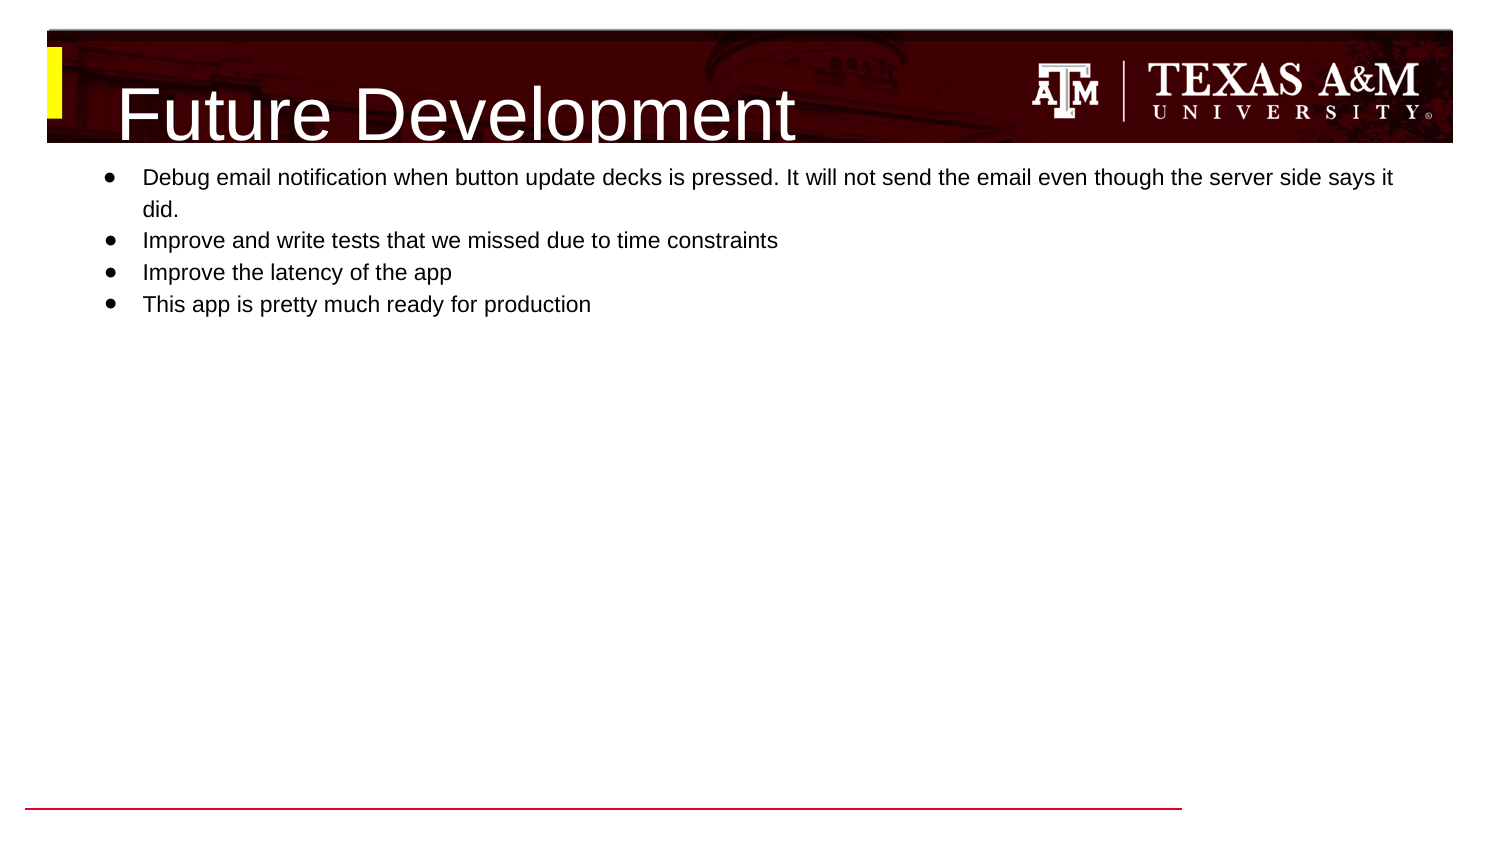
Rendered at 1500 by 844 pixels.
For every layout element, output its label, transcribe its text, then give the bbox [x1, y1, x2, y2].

picture [47, 28, 105, 143]
list Debug email notification when button update decks is pressed. It will not send the email even though the server side says it did. Improve and write tests that we missed due to time constraints Improve the latency of the app This app is pretty much ready for production [75, 153, 1425, 801]
title Future Development [105, 16, 1367, 153]
picture [1367, 28, 1453, 143]
